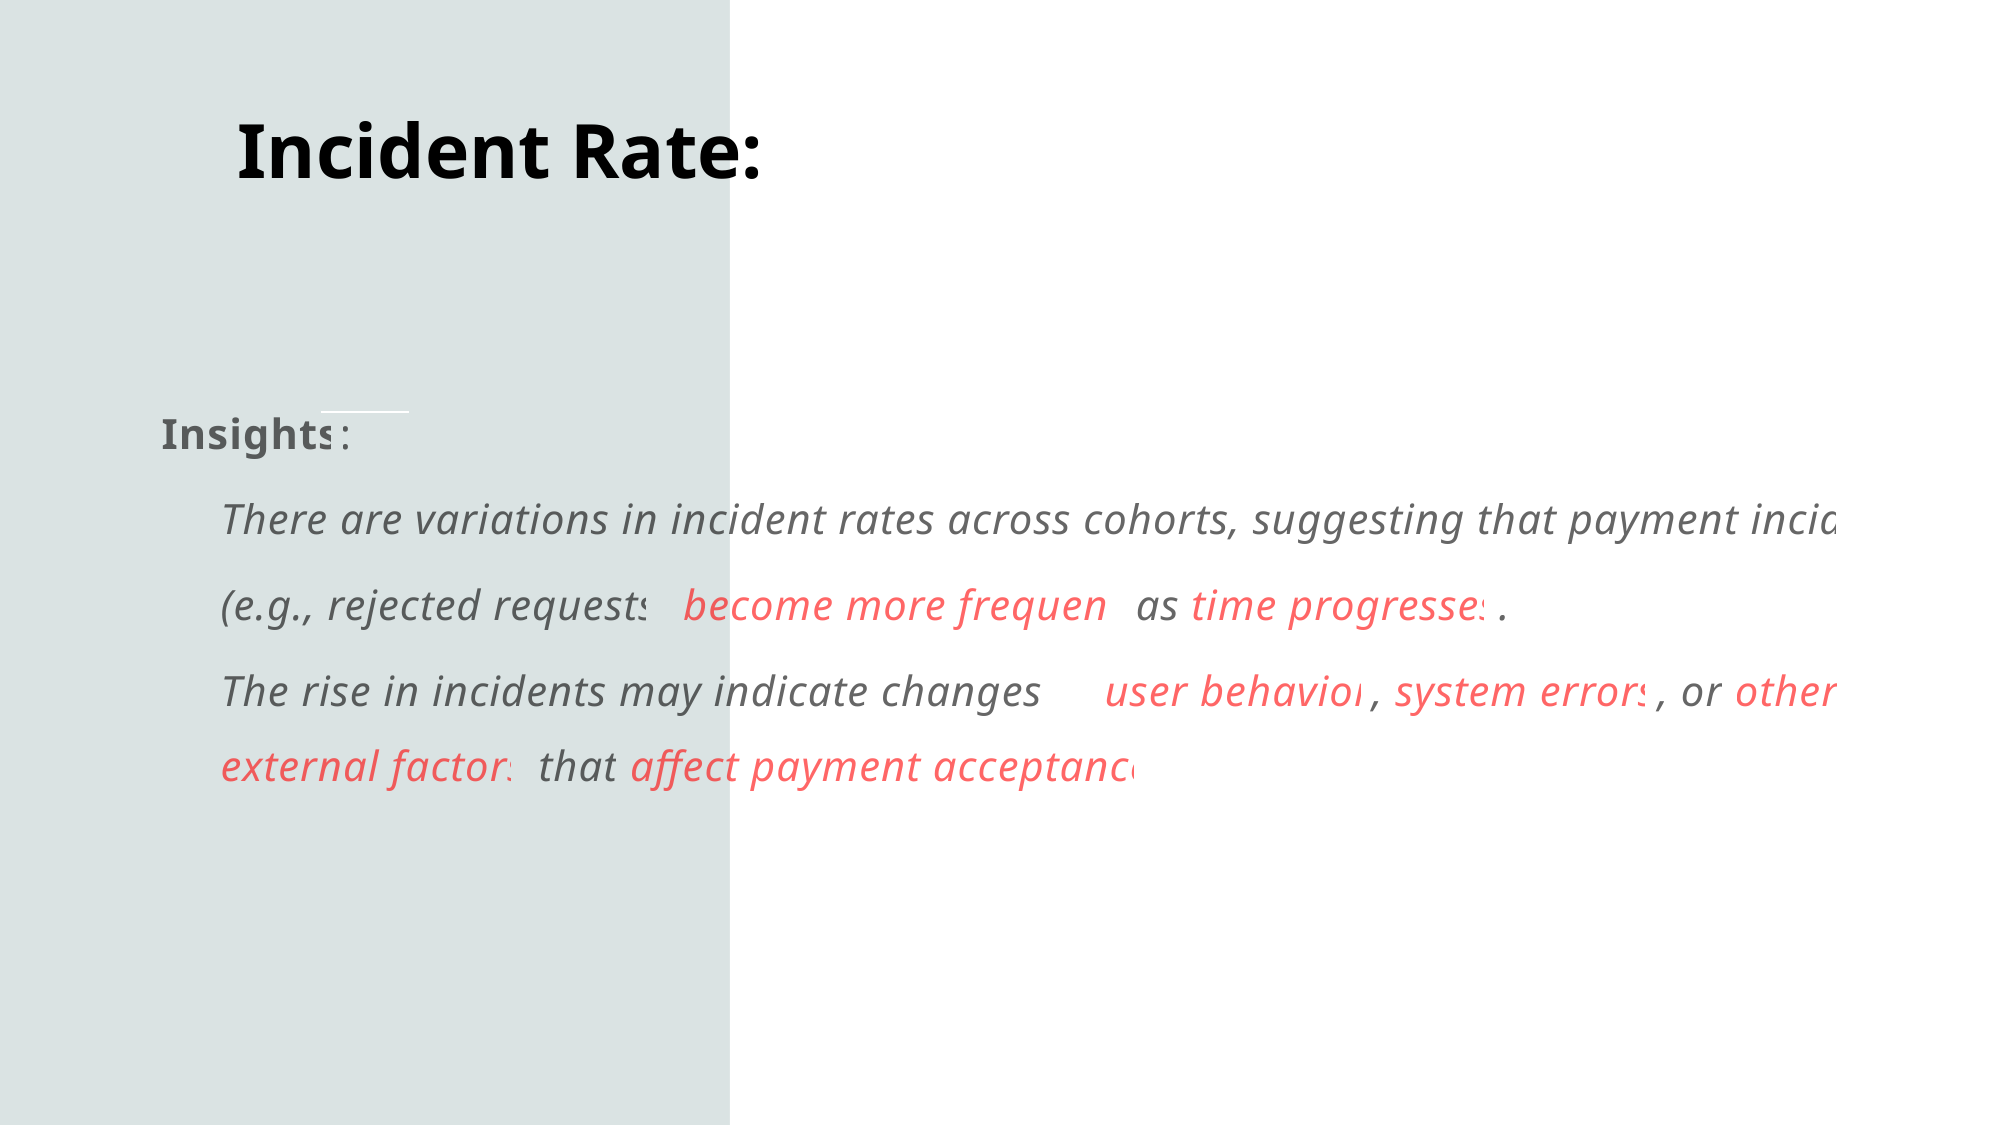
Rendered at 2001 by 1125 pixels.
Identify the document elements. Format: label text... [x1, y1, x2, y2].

list Insights: There are variations in incident rates across cohorts, suggesting that payment incidents (e.g., rejected requests) become more frequent as time progresses. The rise in incidents may indicate changes in user behavior, system errors, or other external factors that affect payment acceptance. [146, 224, 1944, 948]
title Incident Rate: [107, 52, 914, 245]
